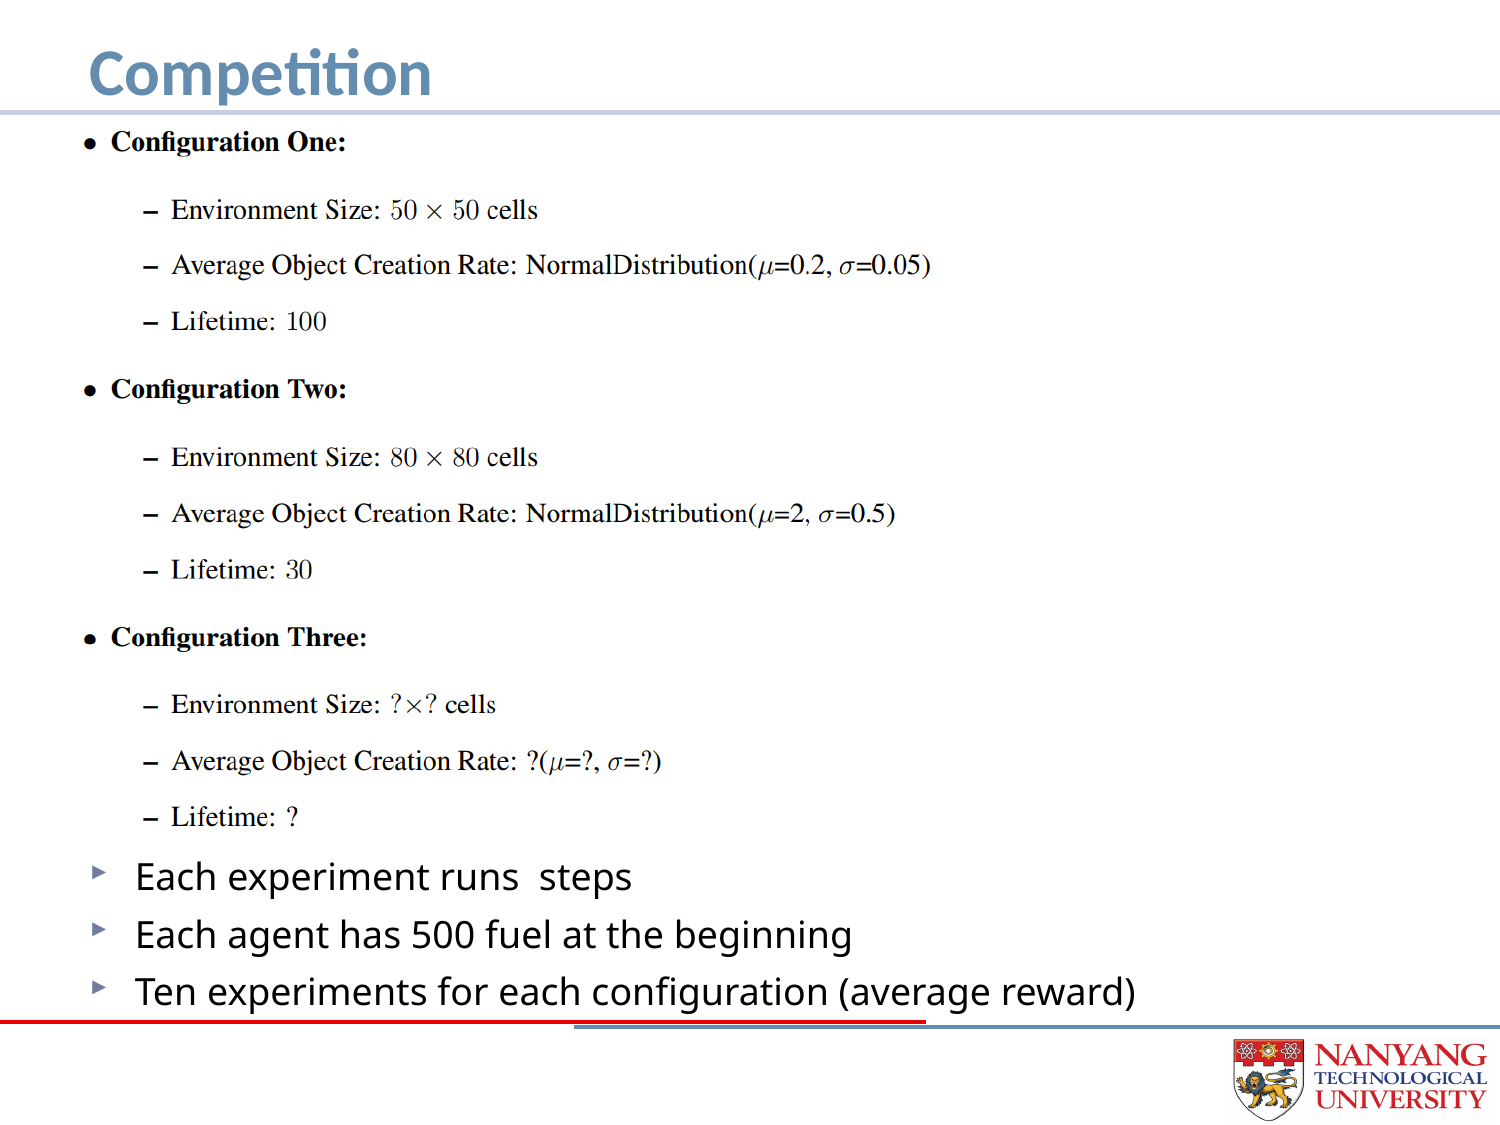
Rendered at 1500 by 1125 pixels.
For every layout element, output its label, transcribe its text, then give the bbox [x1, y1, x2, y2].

title Competition [75, 21, 1425, 119]
picture [1228, 1035, 1490, 1125]
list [74, 124, 935, 838]
